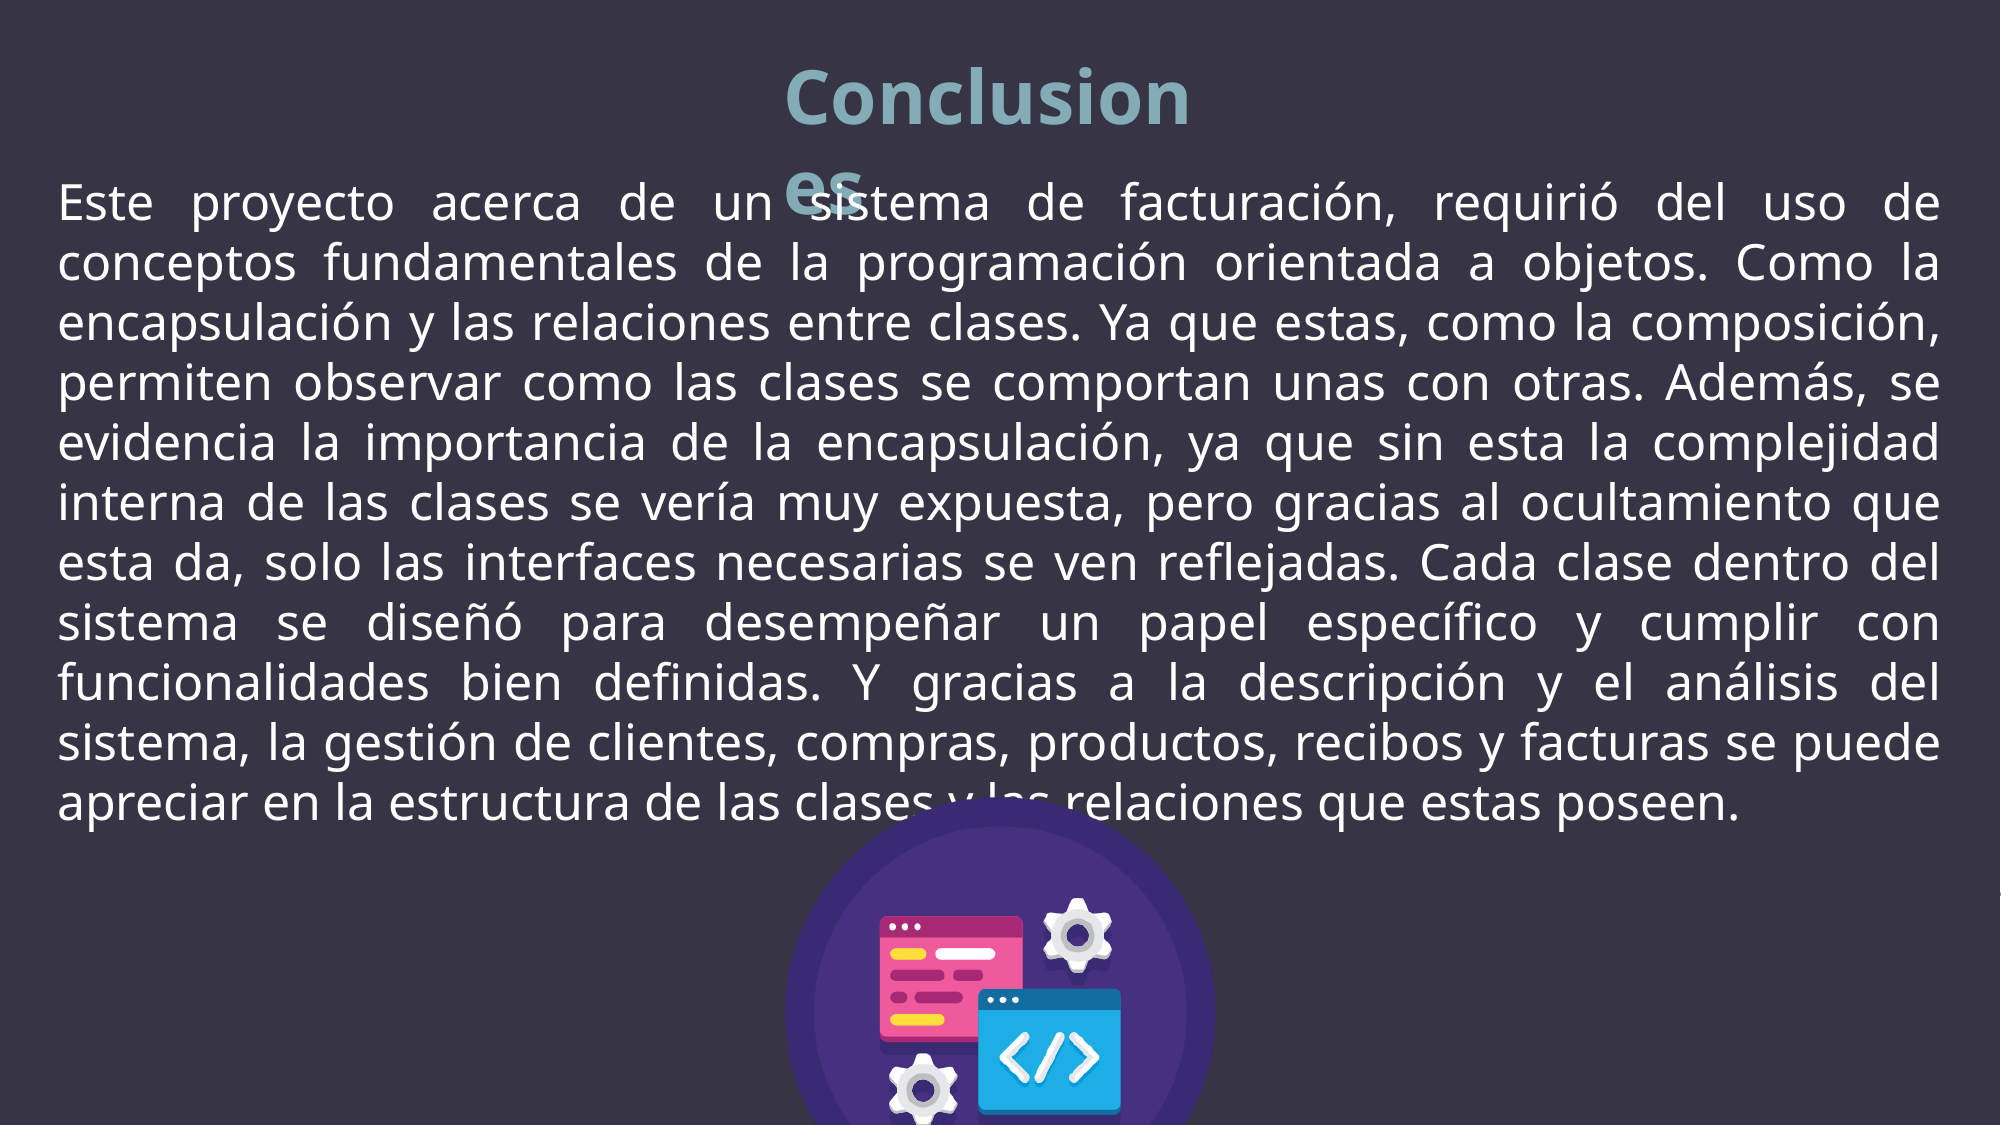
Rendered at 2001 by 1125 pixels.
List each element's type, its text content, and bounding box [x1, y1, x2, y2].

picture [768, 781, 1231, 1125]
text_box Este proyecto acerca de un sistema de facturación, requirió del uso de conceptos fundamentales de la programación orientada a objetos. Como la encapsulación y las relaciones entre clases. Ya que estas, como la composición, permiten observar como las clases se comportan unas con otras. Además, se evidencia la importancia de la encapsulación, ya que sin esta la complejidad interna de las clases se vería muy expuesta, pero gracias al ocultamiento que esta da, solo las interfaces necesarias se ven reflejadas. Cada clase dentro del sistema se diseñó para desempeñar un papel específico y cumplir con funcionalidades bien definidas. Y gracias a la descripción y el análisis del sistema, la gestión de clientes, compras, productos, recibos y facturas se puede apreciar en la estructura de las clases y las relaciones que estas poseen. [57, 170, 1943, 831]
text_box Conclusiones [783, 49, 1217, 170]
